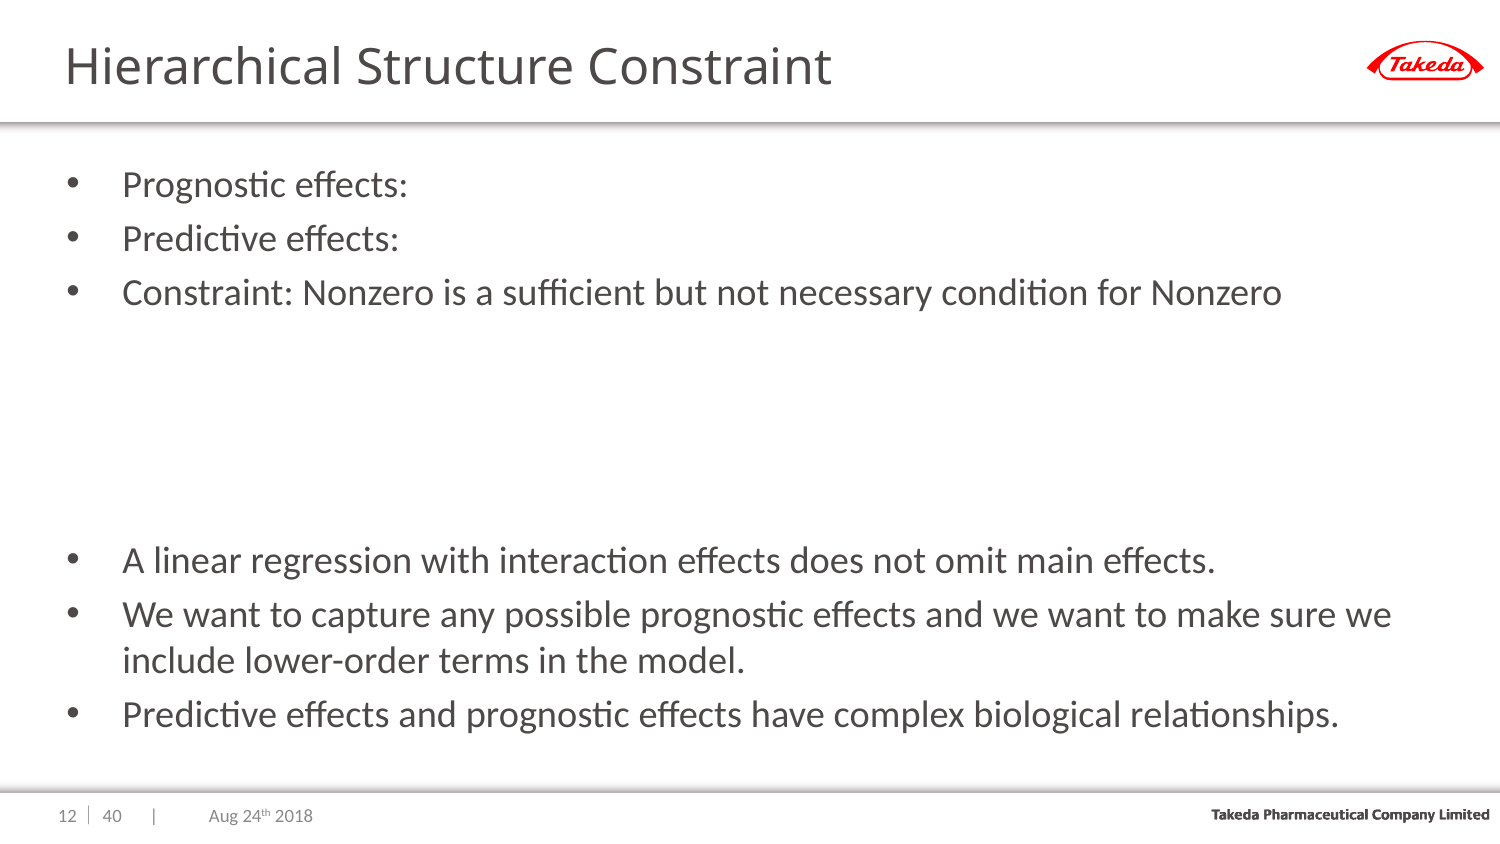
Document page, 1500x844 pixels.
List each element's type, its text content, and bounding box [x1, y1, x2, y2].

slide_number 11 [4, 802, 77, 827]
title Hierarchical Structure Constraint [64, 21, 1353, 108]
picture [0, 122, 1500, 793]
footer ｜40 | Aug 24th 2018 [79, 802, 836, 827]
